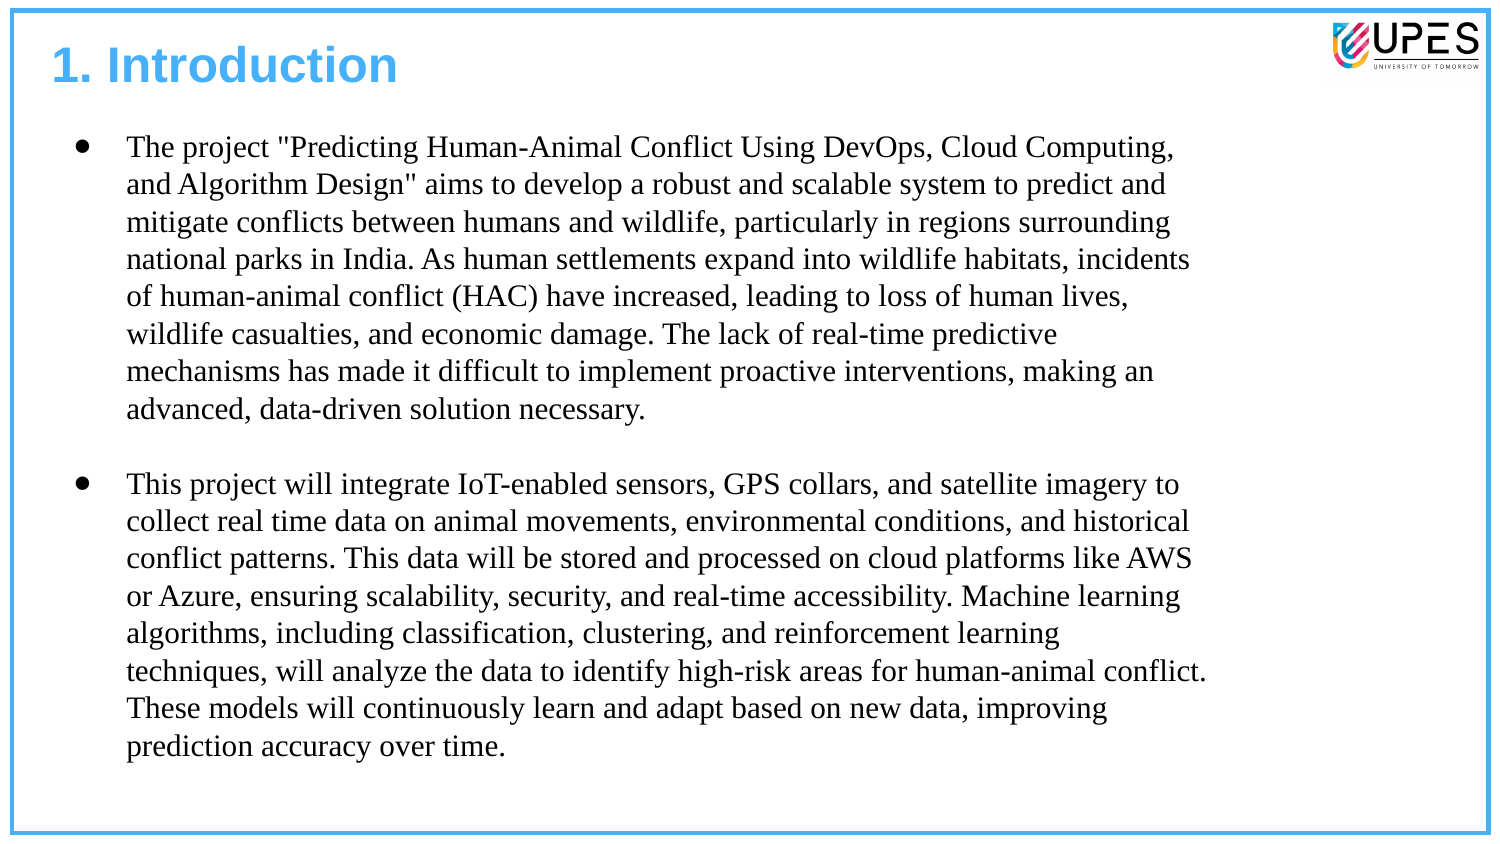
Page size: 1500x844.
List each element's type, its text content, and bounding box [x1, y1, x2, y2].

picture [1318, 15, 1483, 83]
text_box The project "Predicting Human-Animal Conflict Using DevOps, Cloud Computing, and Algorithm Design" aims to develop a robust and scalable system to predict and mitigate conflicts between humans and wildlife, particularly in regions surrounding national parks in India. As human settlements expand into wildlife habitats, incidents of human-animal conflict (HAC) have increased, leading to loss of human lives, wildlife casualties, and economic damage. The lack of real-time predictive mechanisms has made it difficult to implement proactive interventions, making an advanced, data-driven solution necessary. This project will integrate IoT-enabled sensors, GPS collars, and satellite imagery to collect real time data on animal movements, environmental conditions, and historical conflict patterns. This data will be stored and processed on cloud platforms like AWS or Azure, ensuring scalability, security, and real-time accessibility. Machine learning algorithms, including classification, clustering, and reinforcement learning techniques, will analyze the data to identify high-risk areas for human-animal conflict. These models will continuously learn and adapt based on new data, improving prediction accuracy over time. [40, 120, 1222, 818]
text_box 1. Introduction [40, 27, 967, 99]
